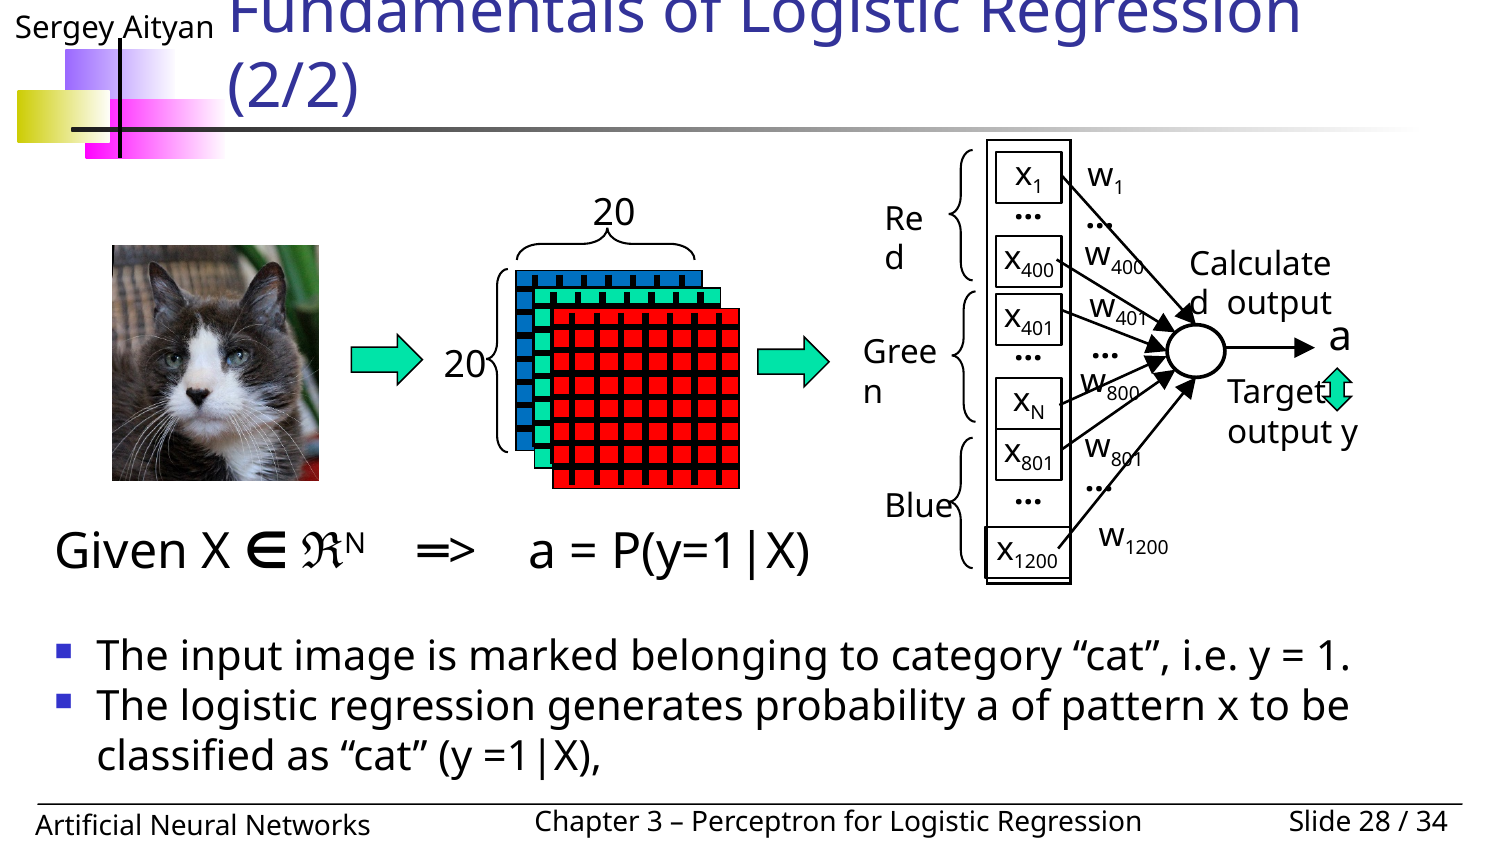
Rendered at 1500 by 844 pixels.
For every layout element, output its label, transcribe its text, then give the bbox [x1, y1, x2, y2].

text_box [757, 336, 830, 387]
text_box [351, 334, 423, 385]
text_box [428, 180, 740, 490]
title Fundamentals of Logistic Regression (2/2) [212, 46, 1425, 128]
list Given X ∈ ℜN ═> a = P(y=1|X) The input image is marked belonging to category “cat”, i.e. y = 1. The logistic regression generates probability a of pattern x to be classified as “cat” (y =1|X), [39, 511, 1439, 711]
picture [112, 244, 319, 482]
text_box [847, 139, 1359, 584]
